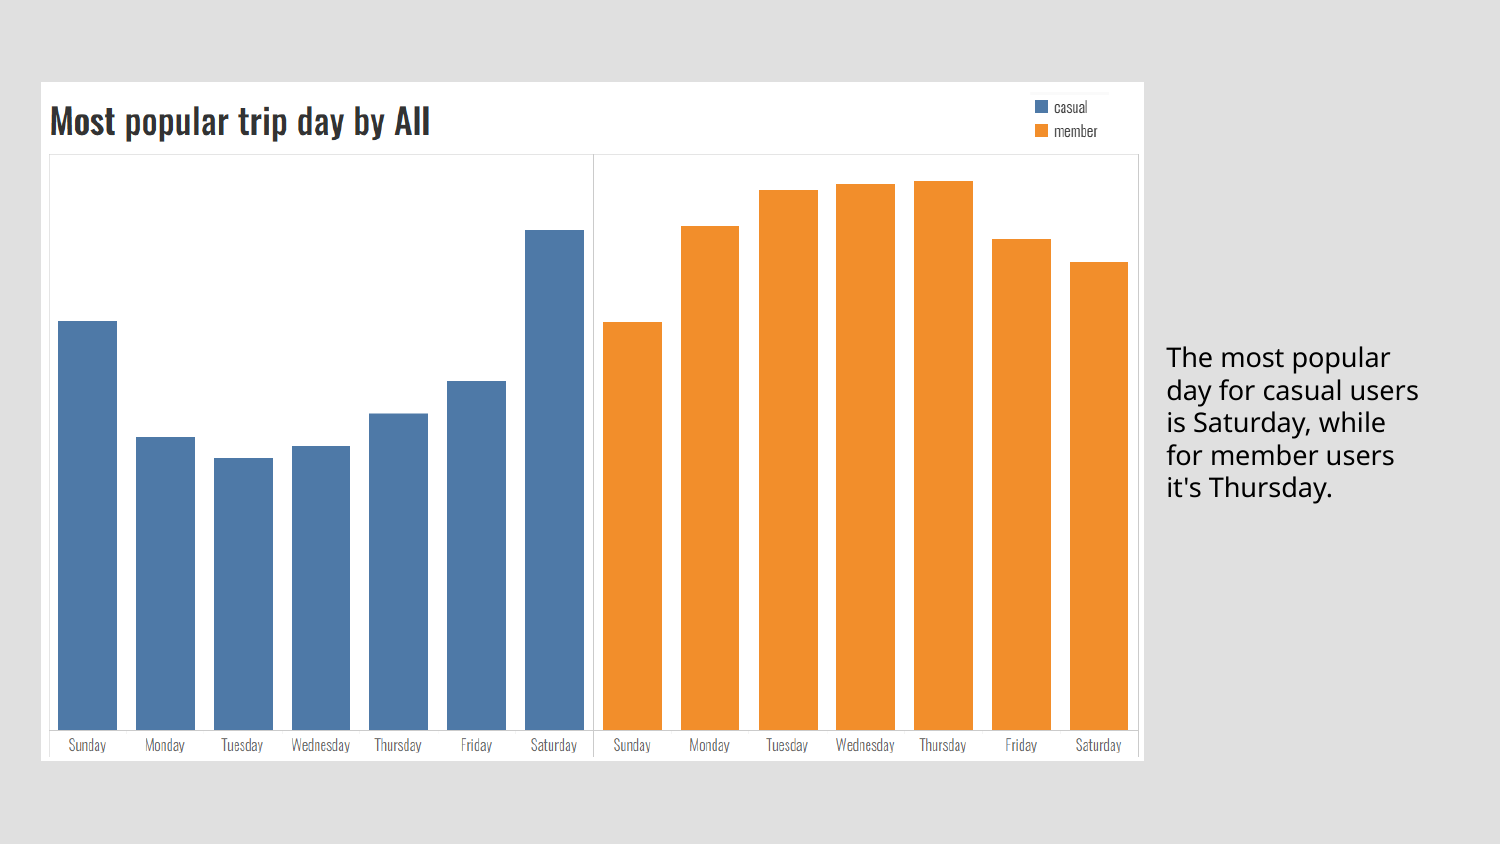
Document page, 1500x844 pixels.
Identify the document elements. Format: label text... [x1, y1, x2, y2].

list The most popular day for casual users is Saturday, while for member users it's Thursday. [1151, 202, 1437, 642]
picture [41, 82, 1144, 762]
